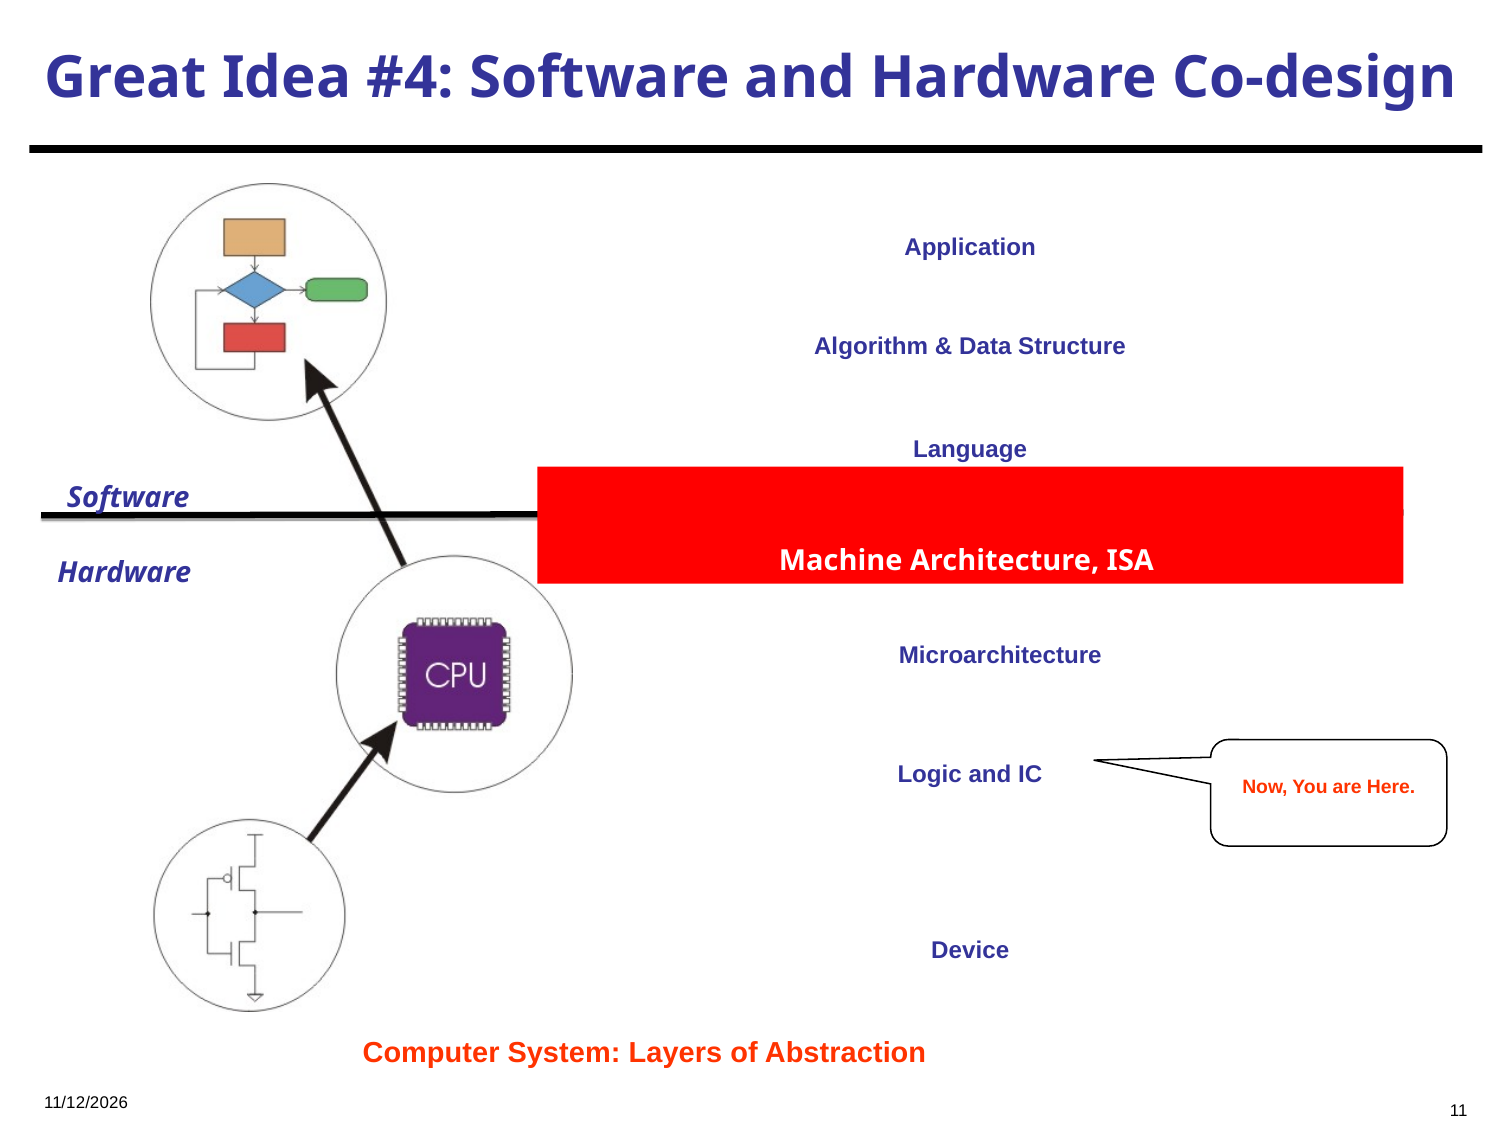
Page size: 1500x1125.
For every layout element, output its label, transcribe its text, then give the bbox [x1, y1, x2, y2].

text_box Microarchitecture [884, 603, 1118, 676]
text_box Logic and IC [882, 722, 1058, 795]
picture [150, 183, 574, 1012]
text_box Computer System: Layers of Abstraction [347, 992, 1404, 1076]
text_box Now, You are Here. [1093, 739, 1447, 847]
text_box Device [916, 898, 1025, 971]
text_box Hardware [42, 512, 145, 596]
slide_number 11 [1032, 1072, 1483, 1113]
title Great Idea #4: Software and Hardware Co-design [29, 11, 1480, 138]
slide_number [29, 1072, 405, 1113]
text_box Algorithm & Data Structure [799, 294, 1142, 367]
text_box Machine Architecture, ISA [579, 466, 1404, 584]
text_box Language [898, 398, 1043, 466]
text_box Software [52, 437, 145, 512]
text_box Application [889, 196, 1052, 268]
text_box [978, 950, 1009, 992]
